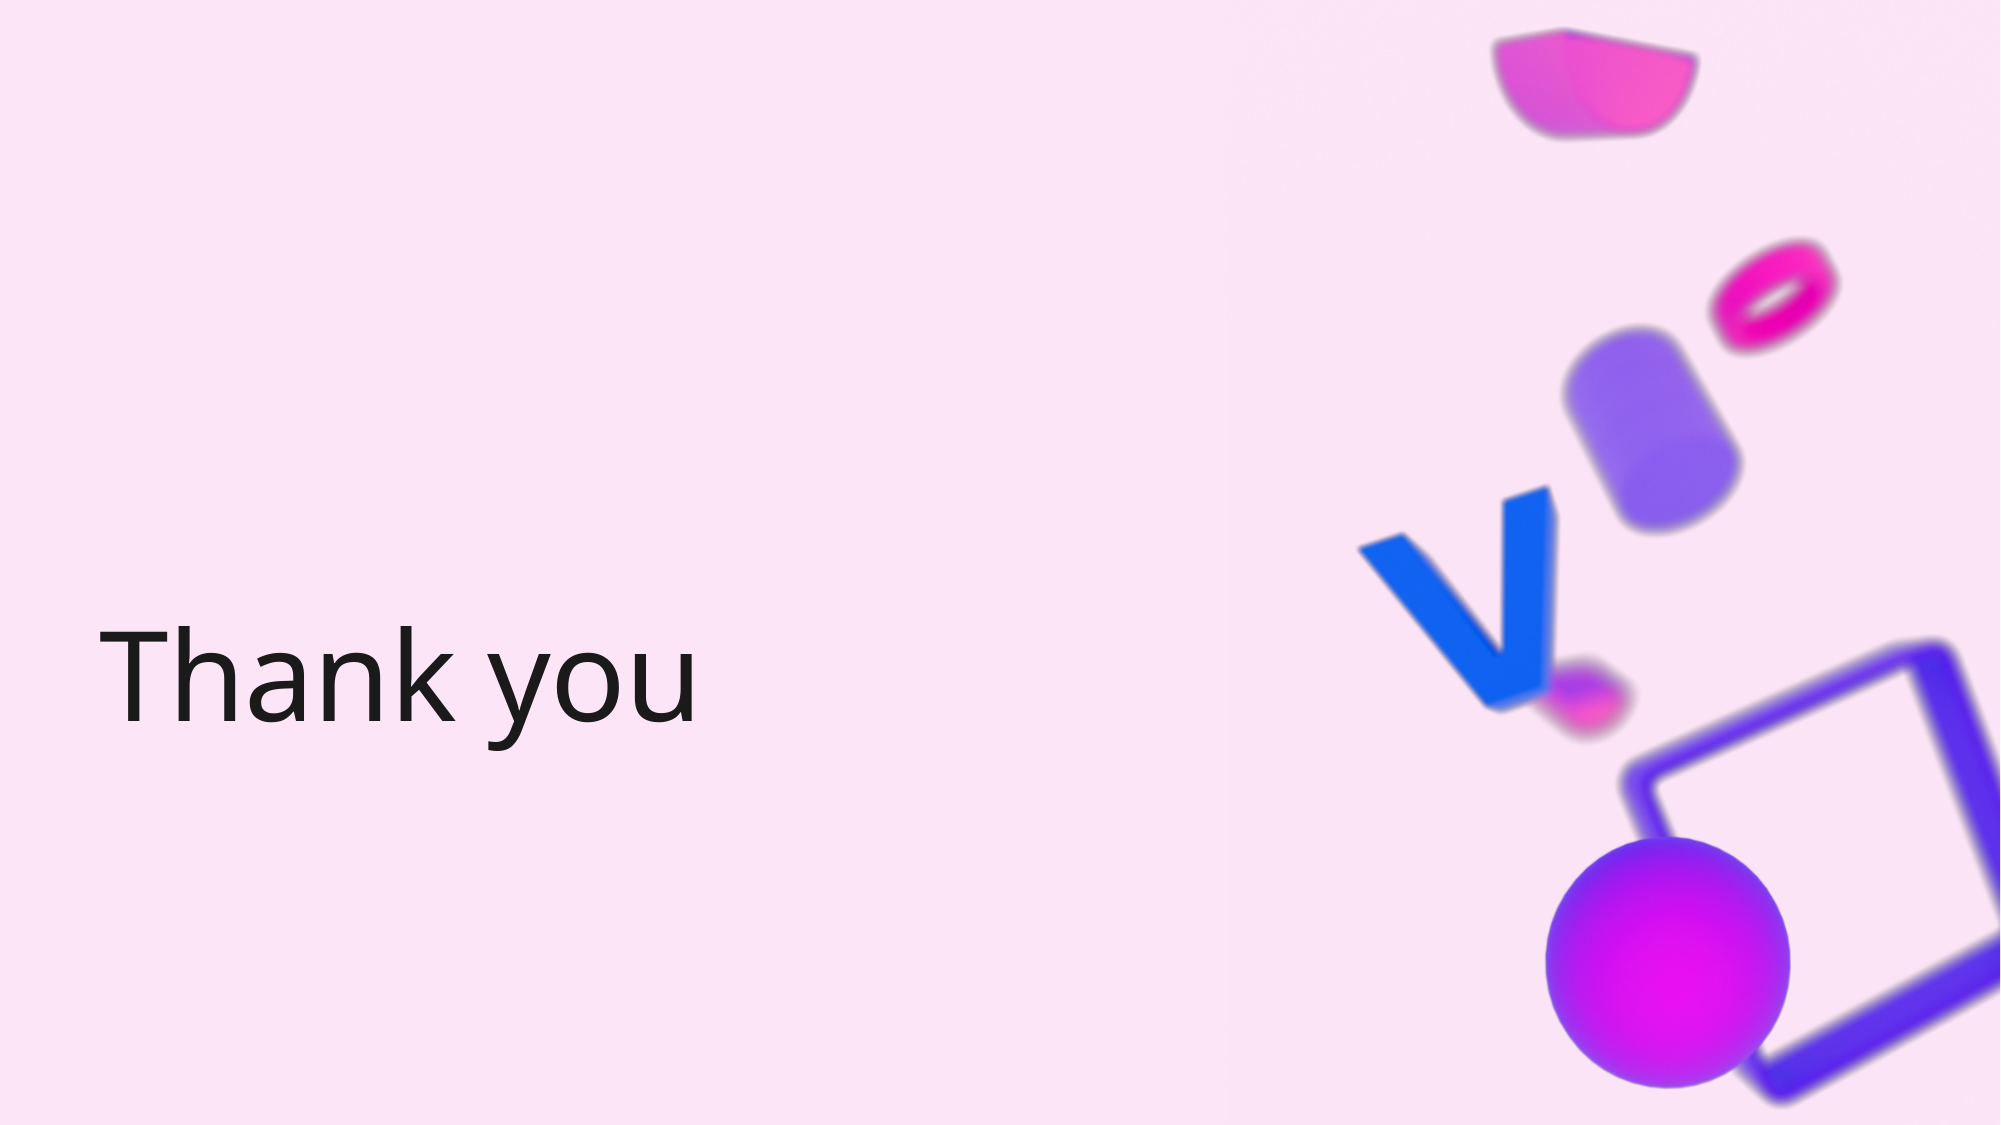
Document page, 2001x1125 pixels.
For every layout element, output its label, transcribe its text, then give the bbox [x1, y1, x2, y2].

picture [0, 0, 2001, 1125]
title Thank you [99, 280, 1363, 749]
